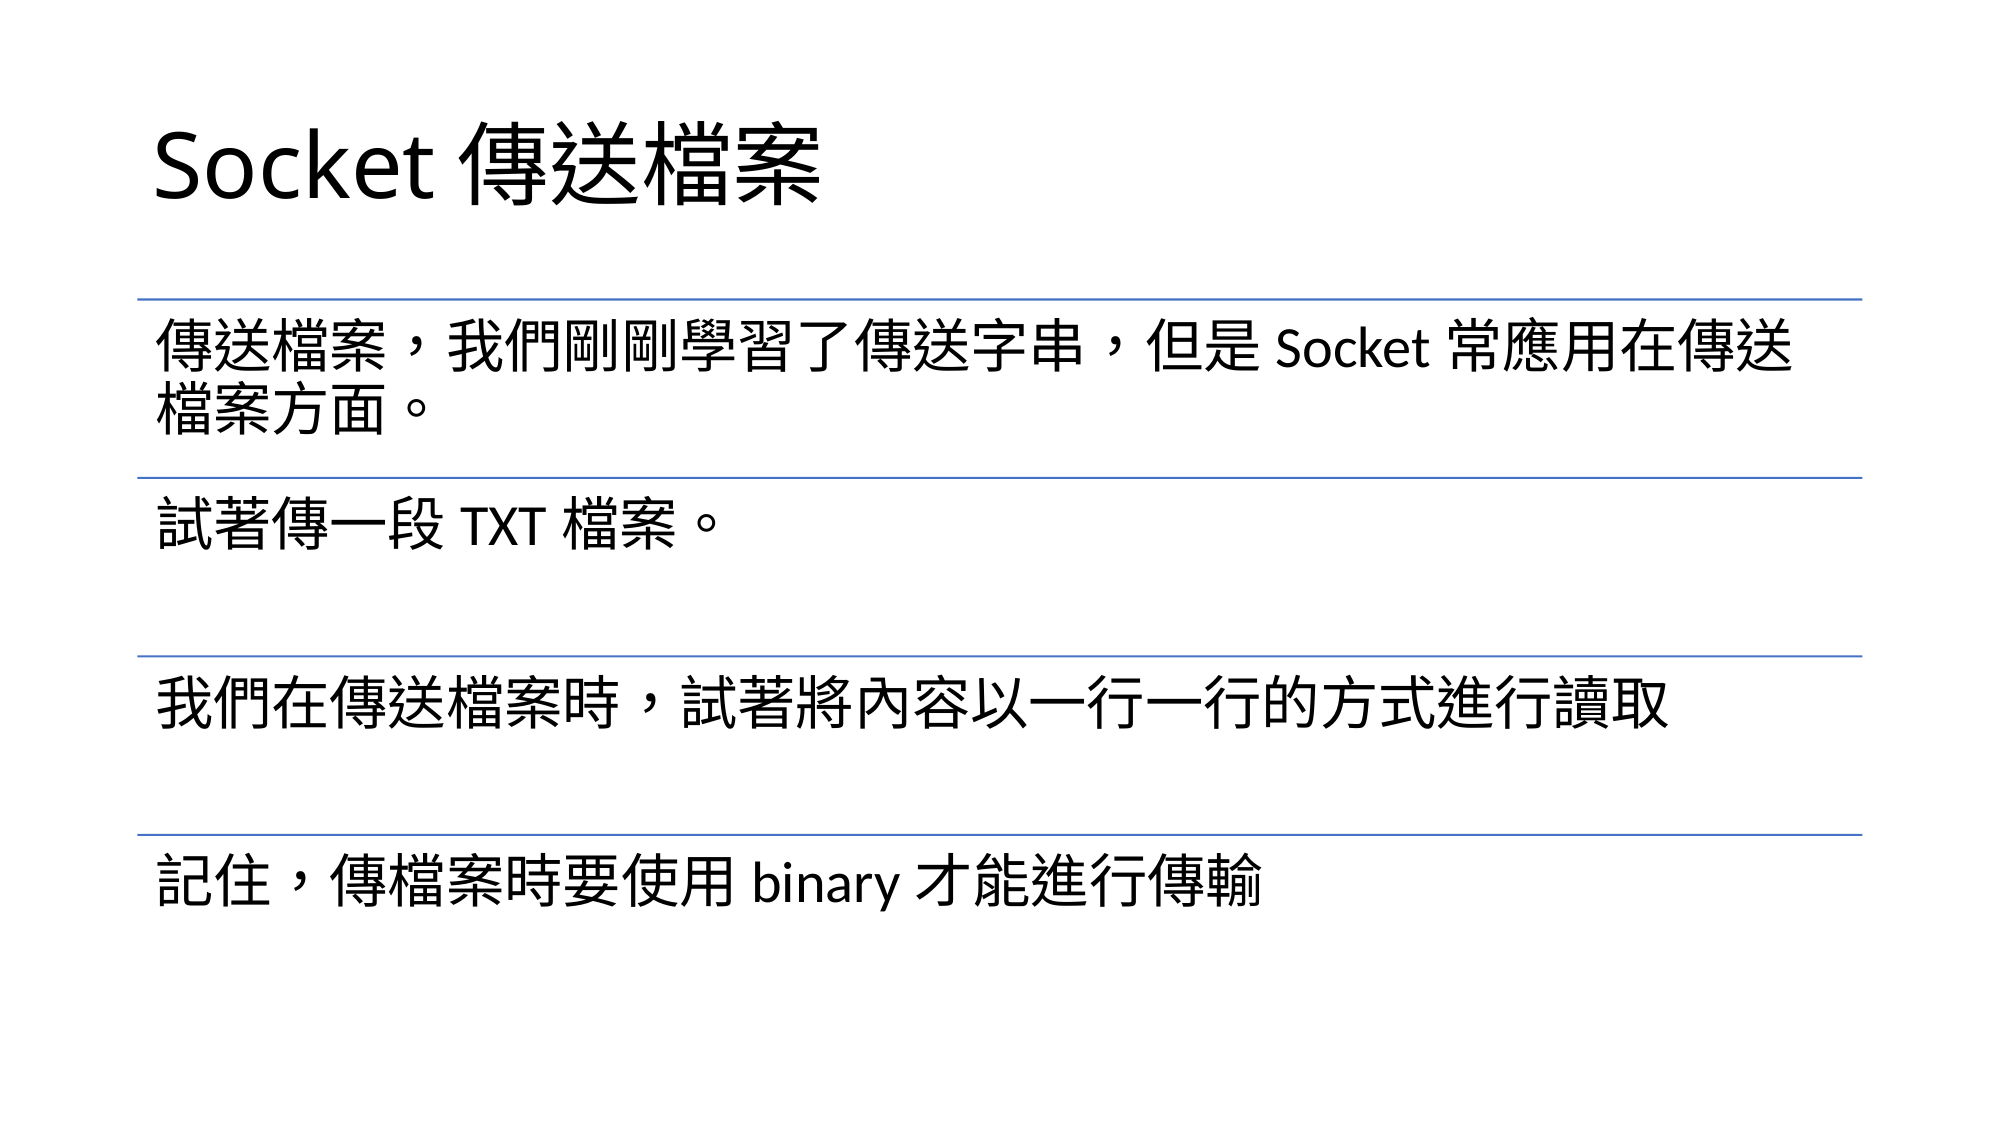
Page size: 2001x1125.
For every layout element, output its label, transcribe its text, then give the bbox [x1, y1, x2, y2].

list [137, 299, 1863, 1014]
title Socket傳送檔案 [137, 59, 1863, 278]
